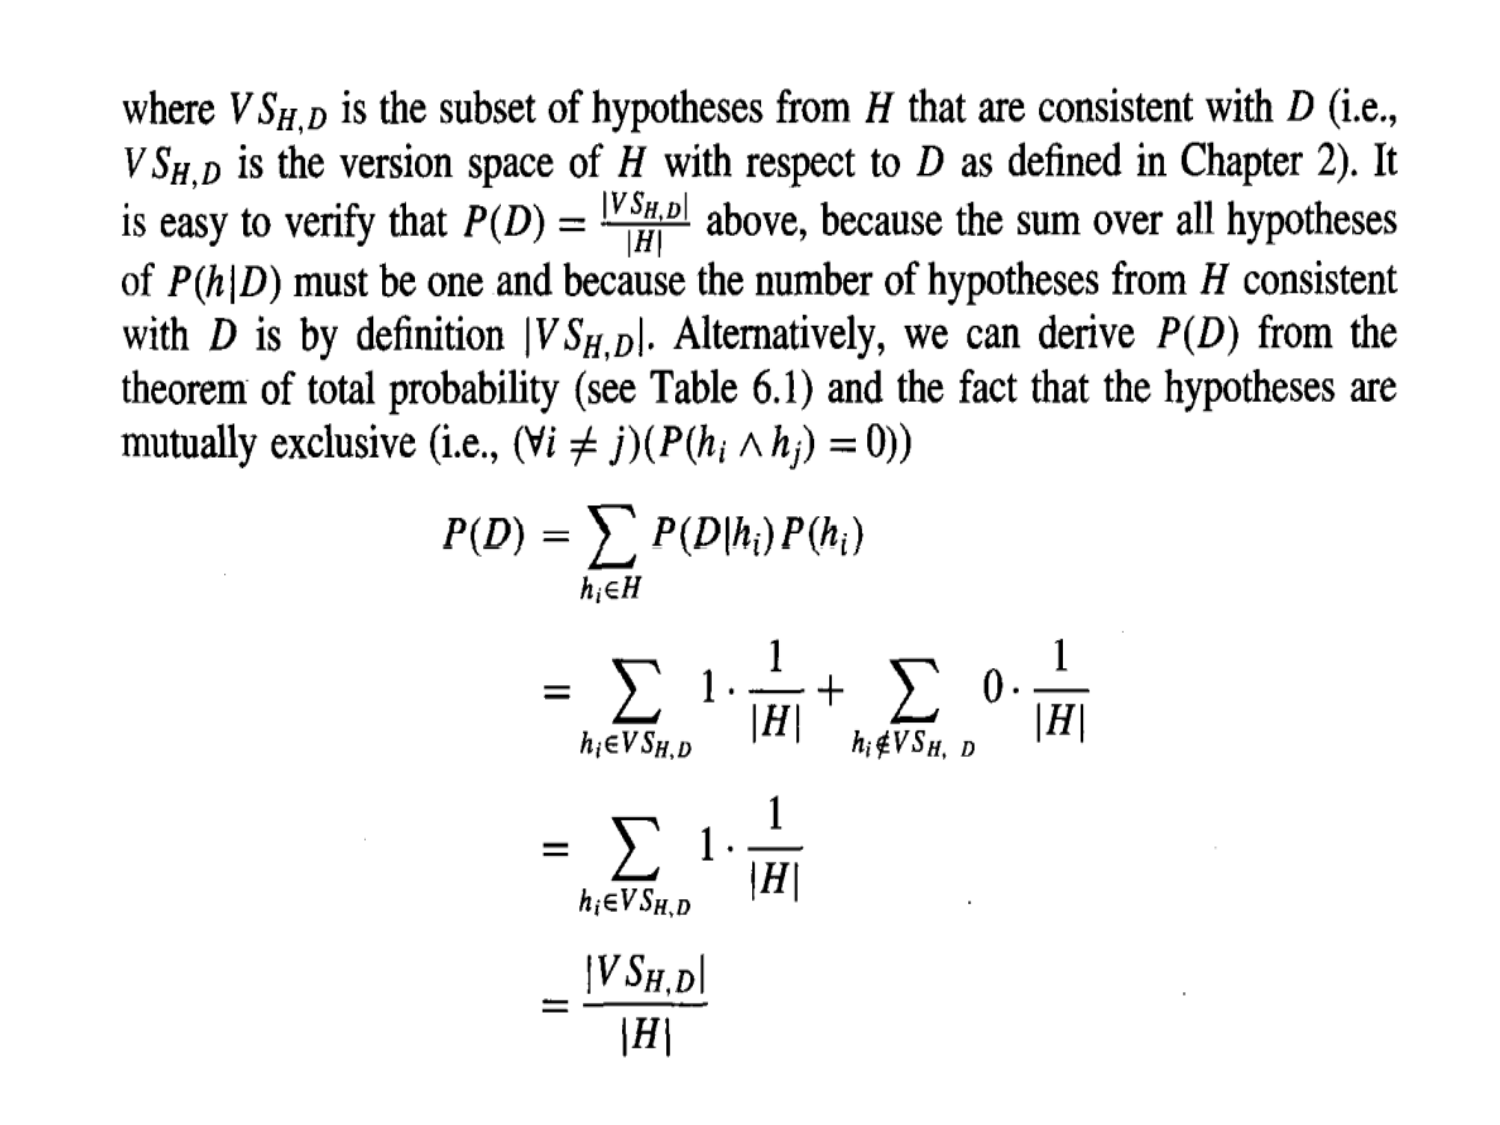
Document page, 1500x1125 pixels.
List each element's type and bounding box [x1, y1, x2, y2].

list [93, 81, 1442, 1067]
